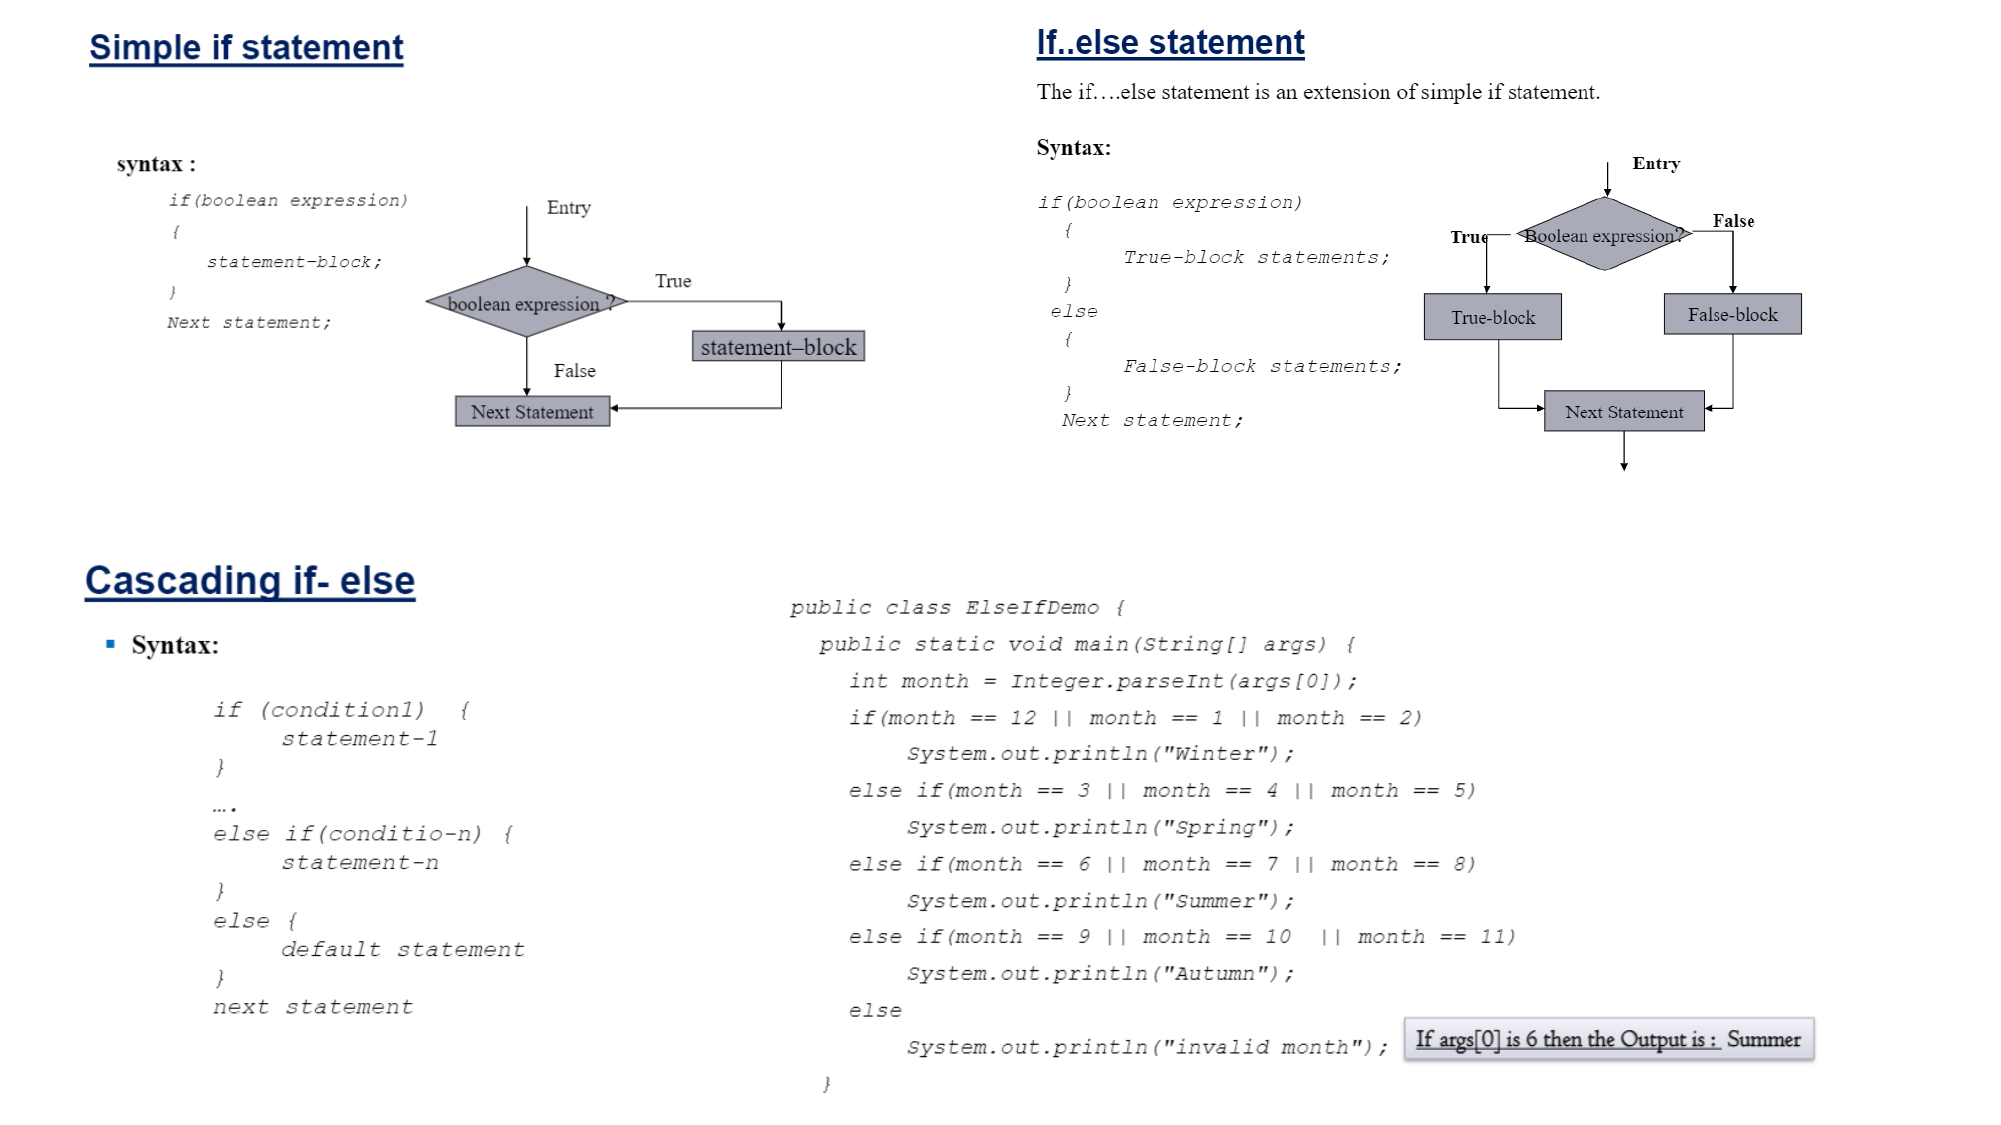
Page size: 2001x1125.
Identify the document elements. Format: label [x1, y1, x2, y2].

picture [1022, 21, 1817, 482]
picture [784, 599, 1885, 1104]
picture [78, 21, 925, 482]
picture [78, 562, 568, 1057]
